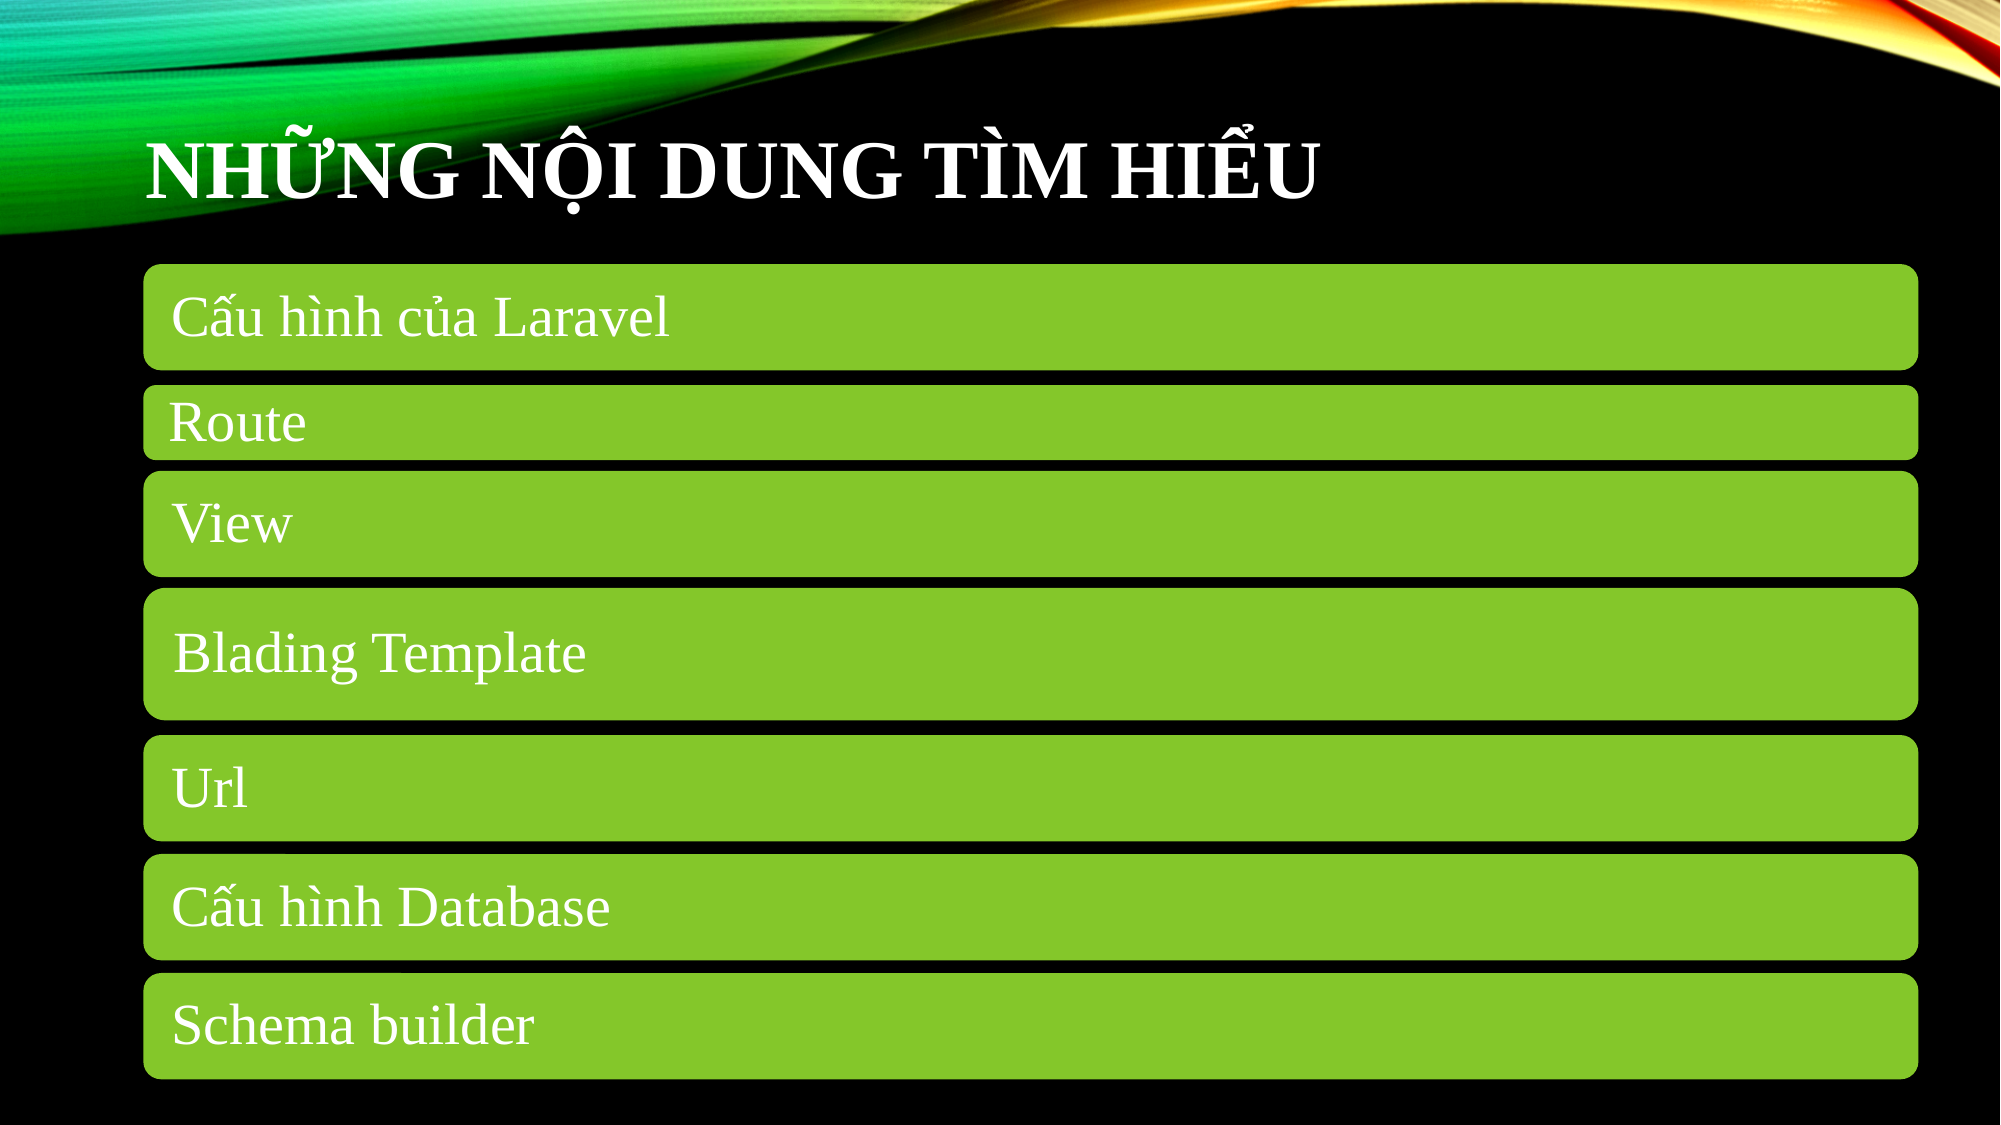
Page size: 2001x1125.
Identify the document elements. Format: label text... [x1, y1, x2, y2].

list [143, 260, 1919, 1084]
picture [0, 0, 2000, 237]
title Những nội dung tìm hiểu [130, 65, 1906, 278]
